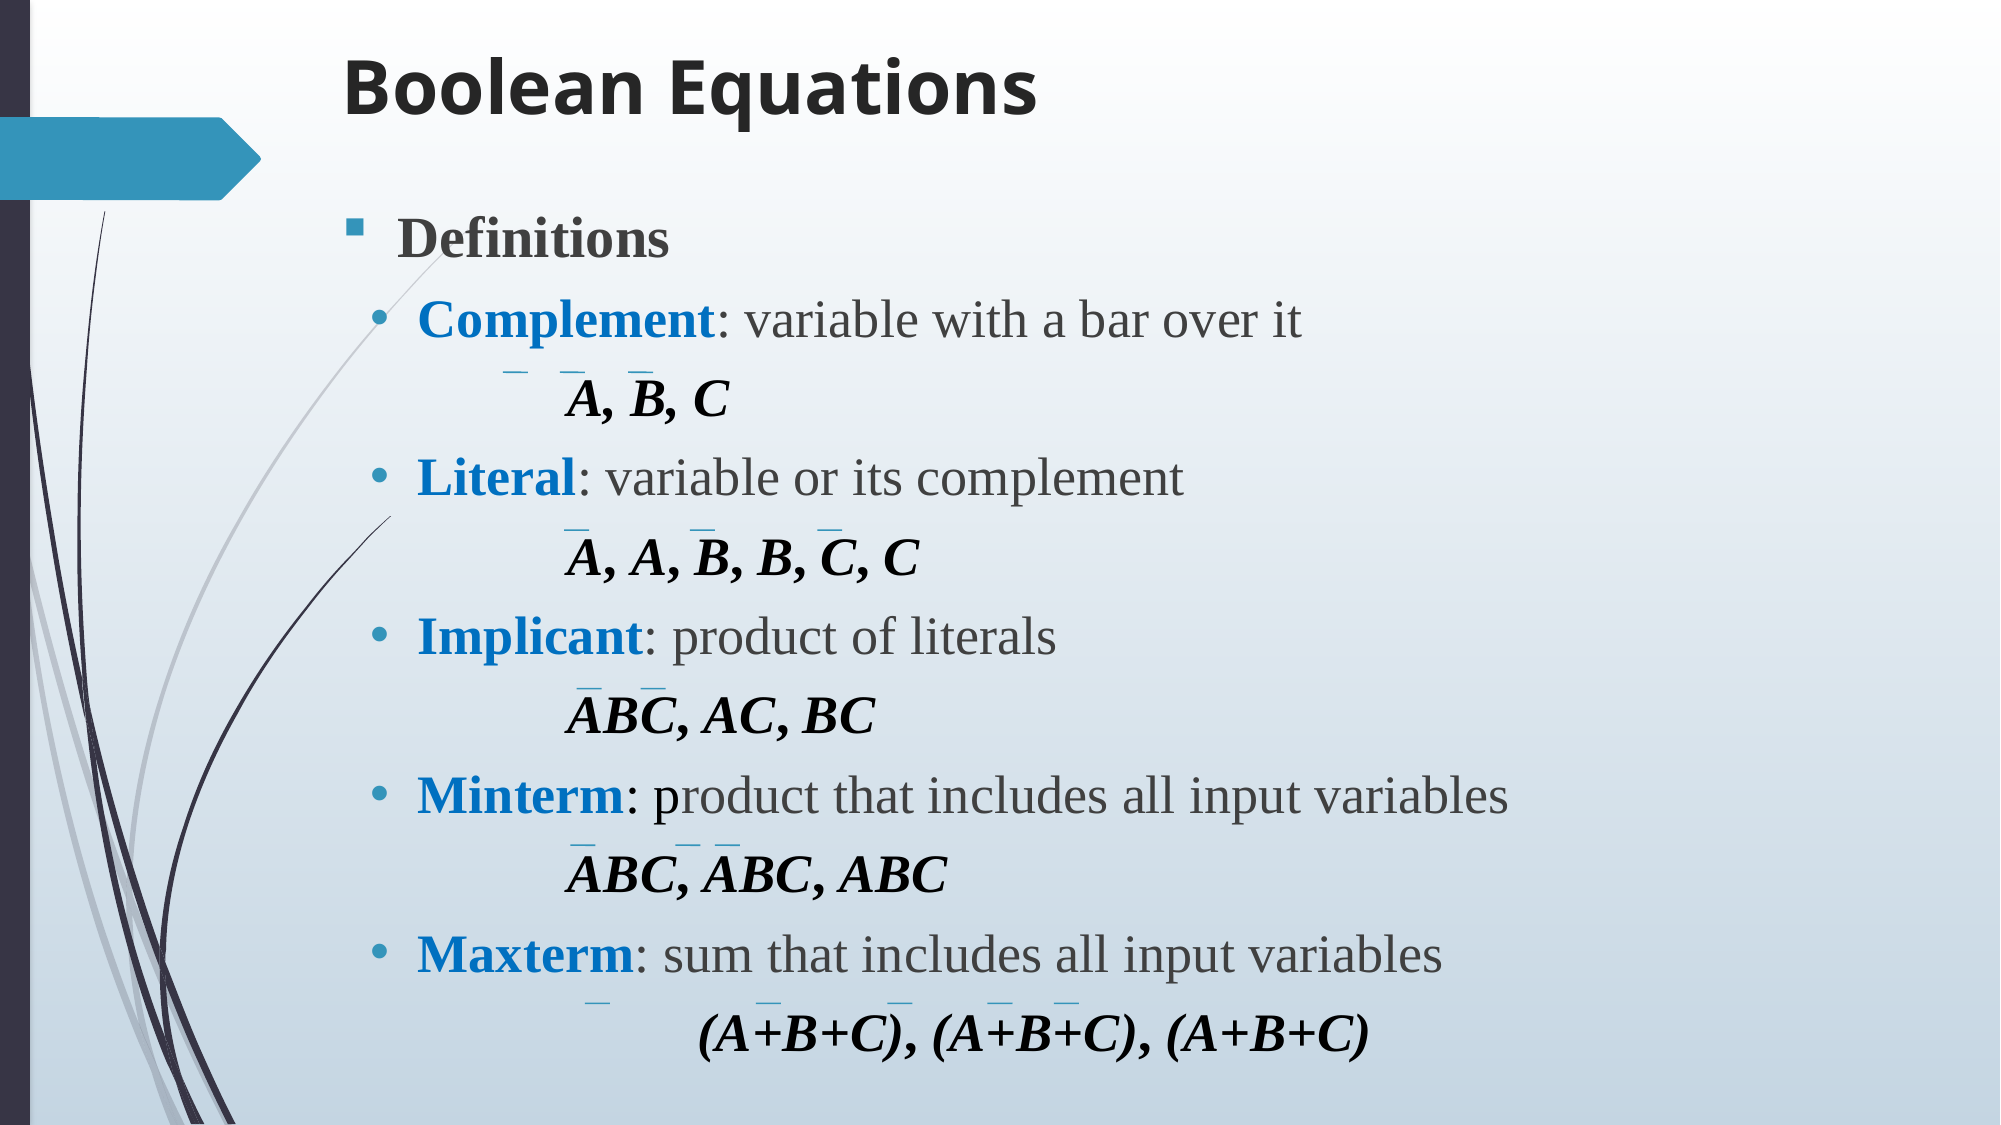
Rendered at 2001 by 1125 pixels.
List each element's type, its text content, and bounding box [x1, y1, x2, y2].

title Boolean Equations [326, 0, 1789, 169]
text_box Definitions Complement: variable with a bar over it A, B, C Literal: variable or its complement A, A, B, B, C, C Implicant: product of literals ABC, AC, BC Minterm: product that includes all input variables ABC, ABC, ABC Maxterm: sum that includes all input variables (A+B+C), (A+B+C), (A+B+C) [326, 192, 1848, 1125]
